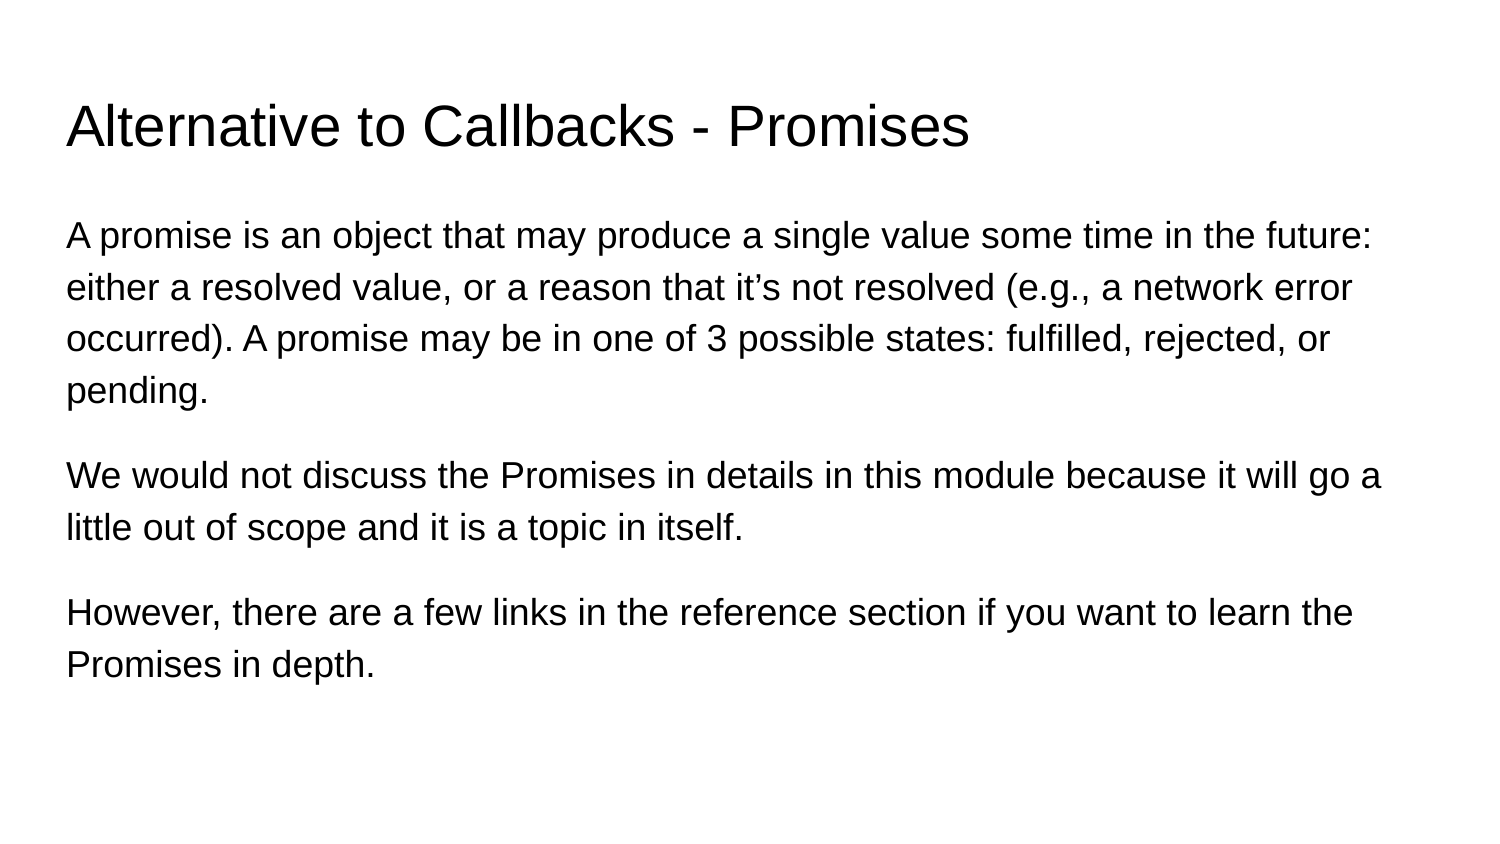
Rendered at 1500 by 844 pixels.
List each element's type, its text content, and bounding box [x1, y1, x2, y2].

title Alternative to Callbacks - Promises [51, 72, 1449, 167]
list A promise is an object that may produce a single value some time in the future: either a resolved value, or a reason that it’s not resolved (e.g., a network error occurred). A promise may be in one of 3 possible states: fulfilled, rejected, or pending. We would not discuss the Promises in details in this module because it will go a little out of scope and it is a topic in itself. However, there are a few links in the reference section if you want to learn the Promises in depth. [51, 189, 1449, 750]
